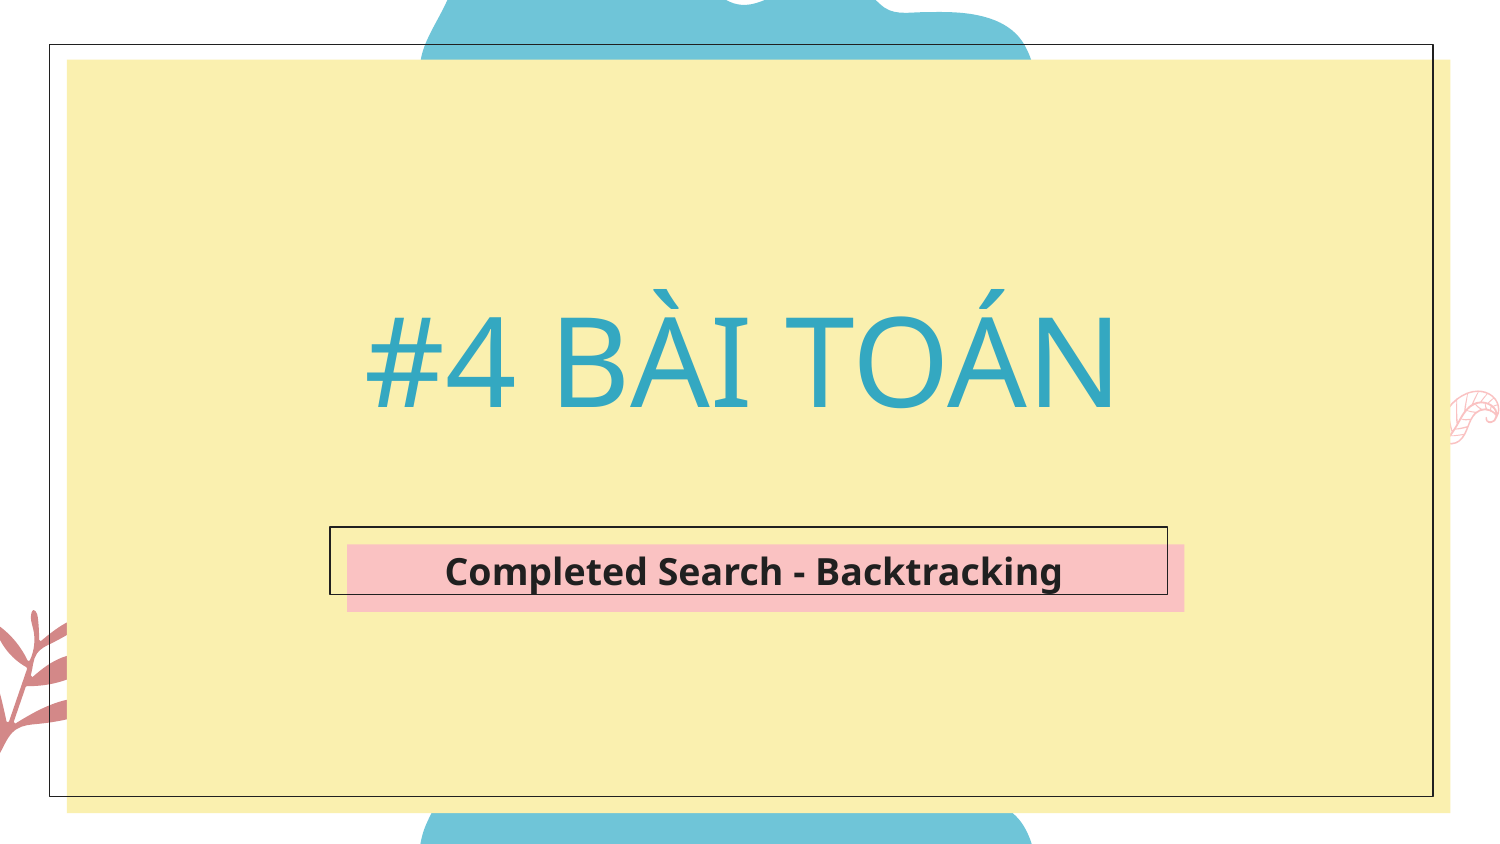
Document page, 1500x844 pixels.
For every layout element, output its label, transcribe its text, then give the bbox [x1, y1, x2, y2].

title #4 BÀI TOÁN [52, 223, 1436, 492]
subtitle Completed Search - Backtracking [427, 533, 1081, 603]
